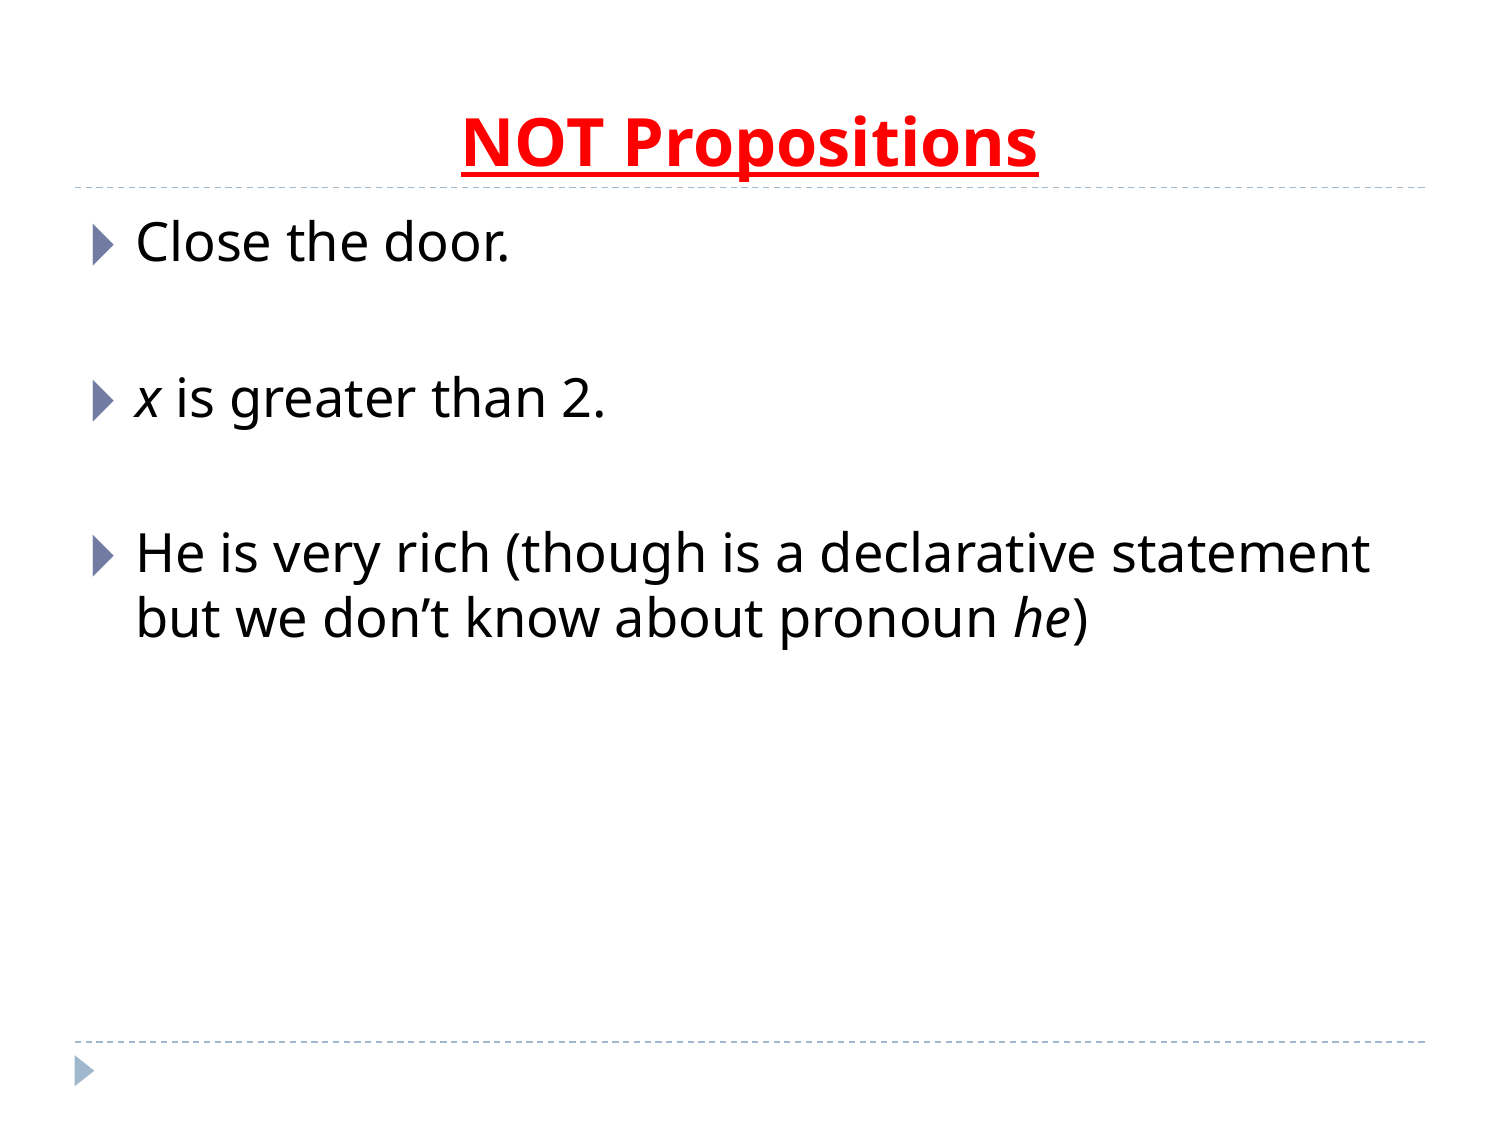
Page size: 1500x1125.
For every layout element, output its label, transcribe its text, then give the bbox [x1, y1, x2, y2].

title NOT Propositions [75, 24, 1425, 188]
list Close the door. x is greater than 2. He is very rich (though is a declarative statement but we don’t know about pronoun he) [75, 200, 1425, 1010]
